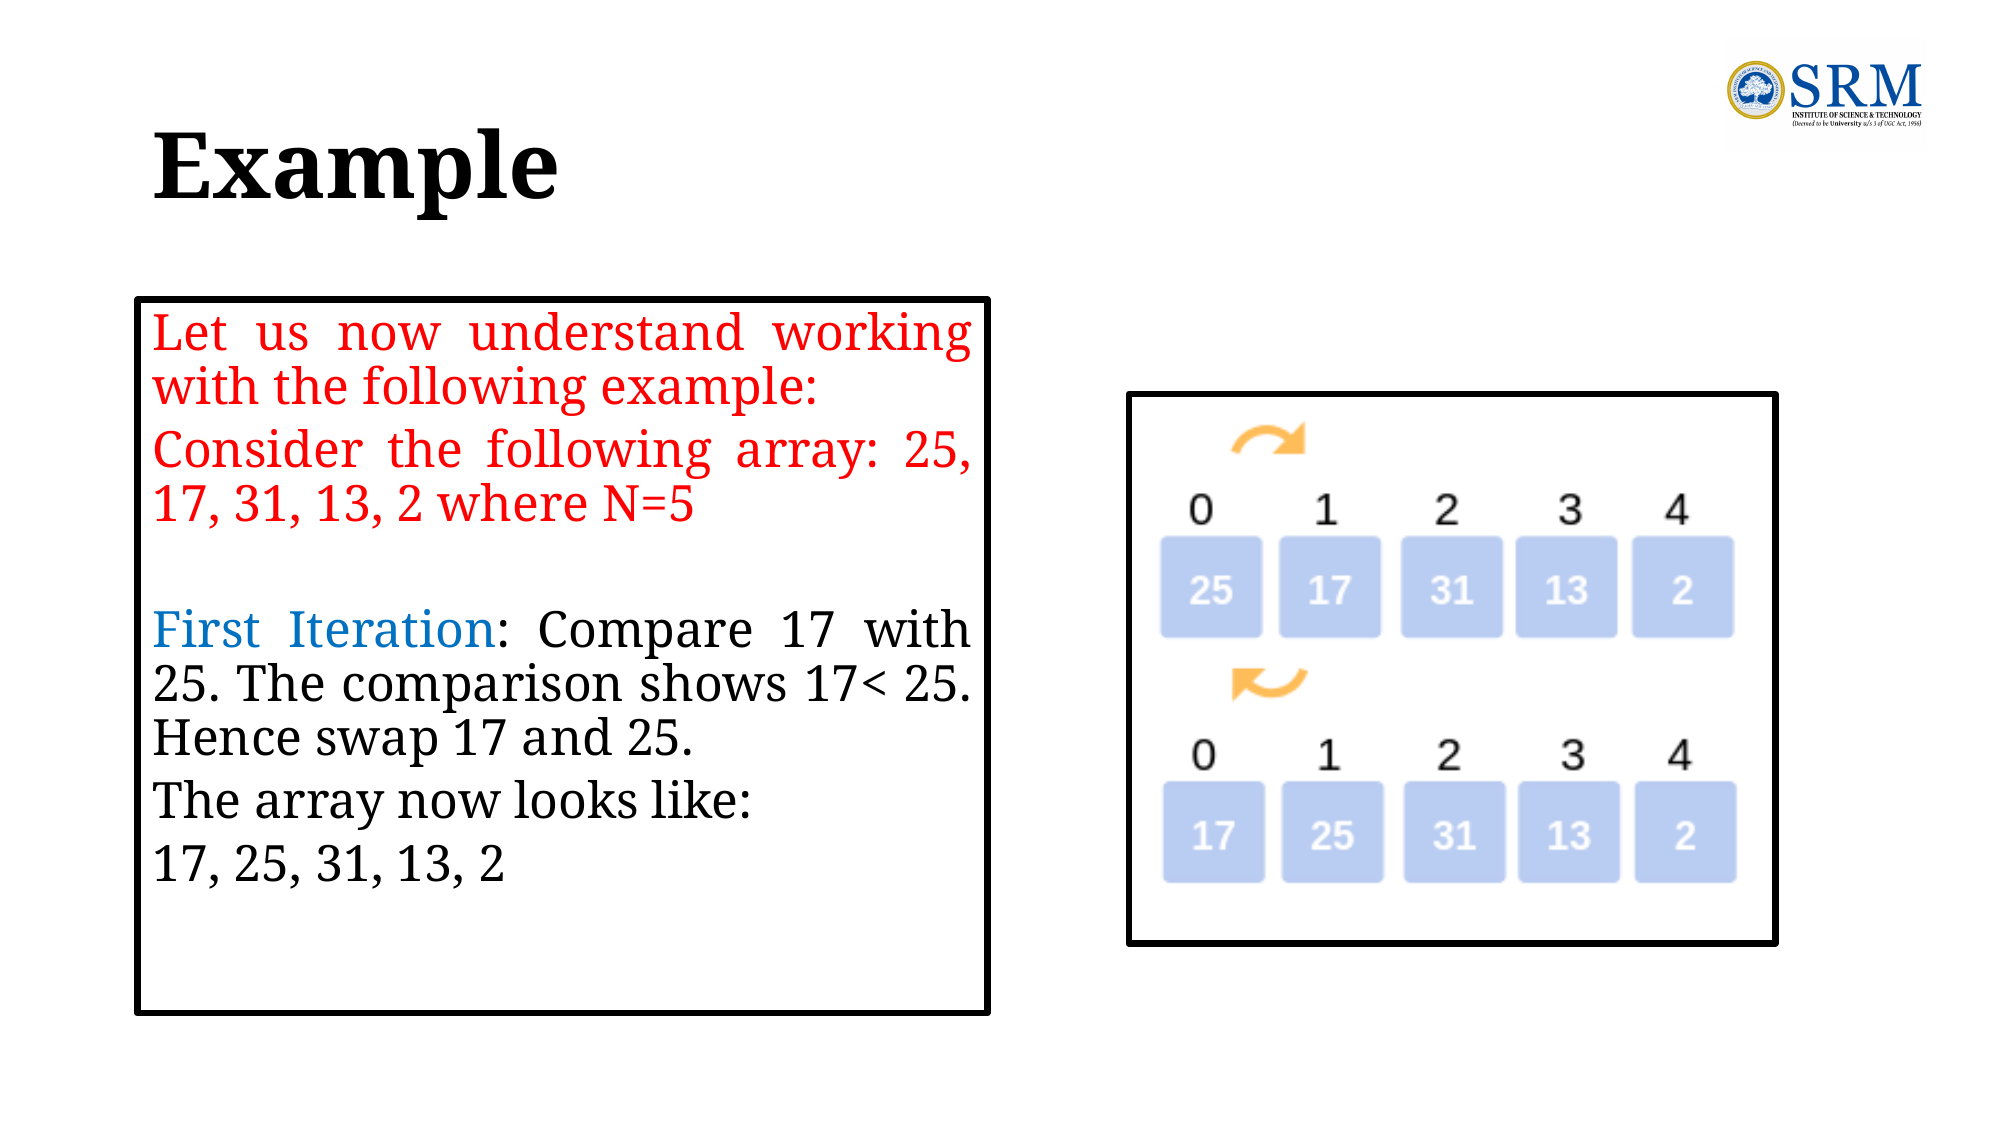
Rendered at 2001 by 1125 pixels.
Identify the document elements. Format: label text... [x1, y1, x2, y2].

picture [1723, 37, 1926, 151]
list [1131, 397, 1773, 941]
list Let us now understand working with the following example: Consider the following array: 25, 17, 31, 13, 2 where N=5 First Iteration: Compare 17 with 25. The comparison shows 17< 25. Hence swap 17 and 25. The array now looks like: 17, 25, 31, 13, 2 [137, 299, 988, 1014]
title Example [137, 59, 1863, 278]
